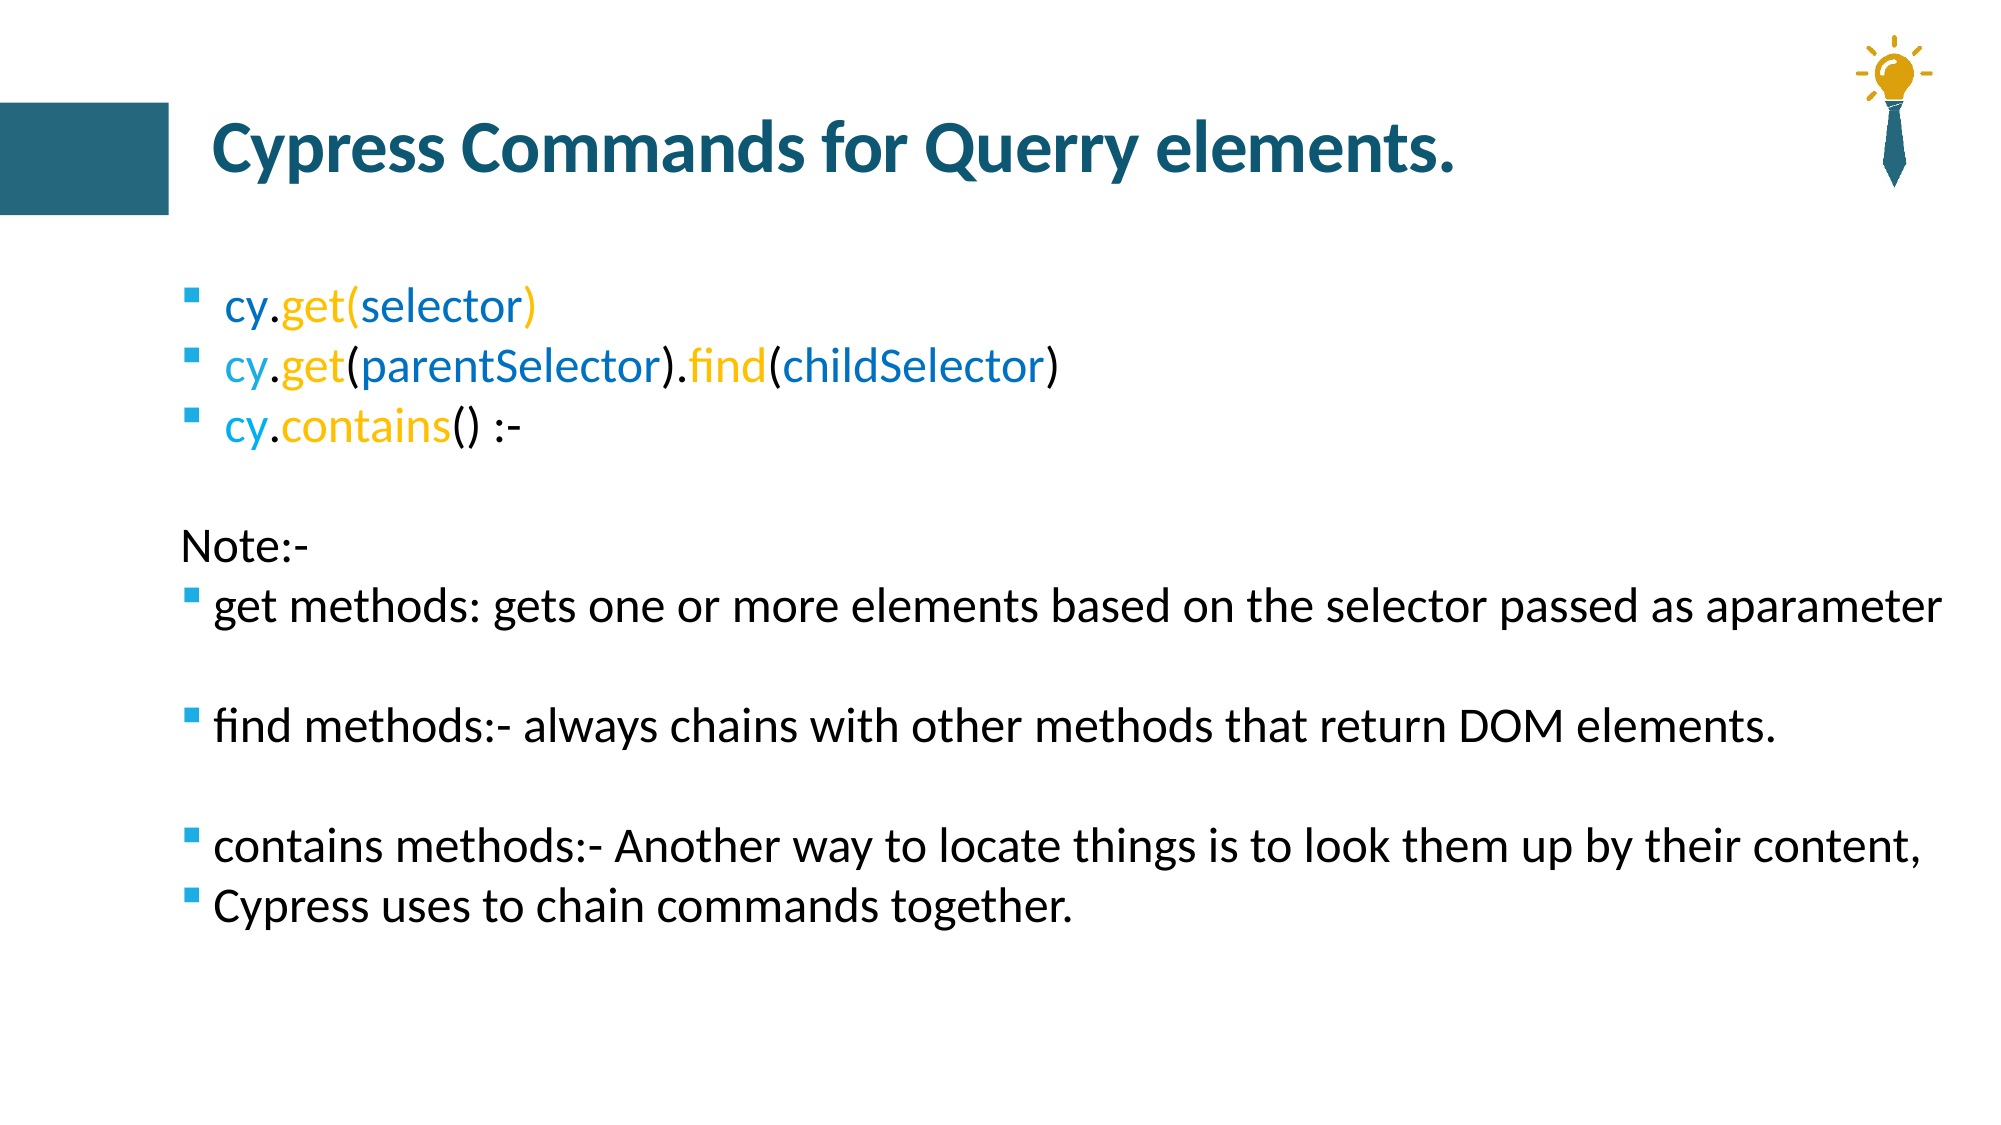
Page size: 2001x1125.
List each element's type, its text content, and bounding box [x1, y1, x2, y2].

picture [1816, 13, 1972, 204]
title Cypress Commands for Querry elements. [197, 100, 1739, 204]
list cy.get(selector) cy.get(parentSelector).find(childSelector) cy.contains() :- Note:- get methods: gets one or more elements based on the selector passed as aparameter find methods:- always chains with other methods that return DOM elements. contains methods:- Another way to locate things is to look them up by their content, Cypress uses to chain commands together. [165, 204, 2000, 1096]
